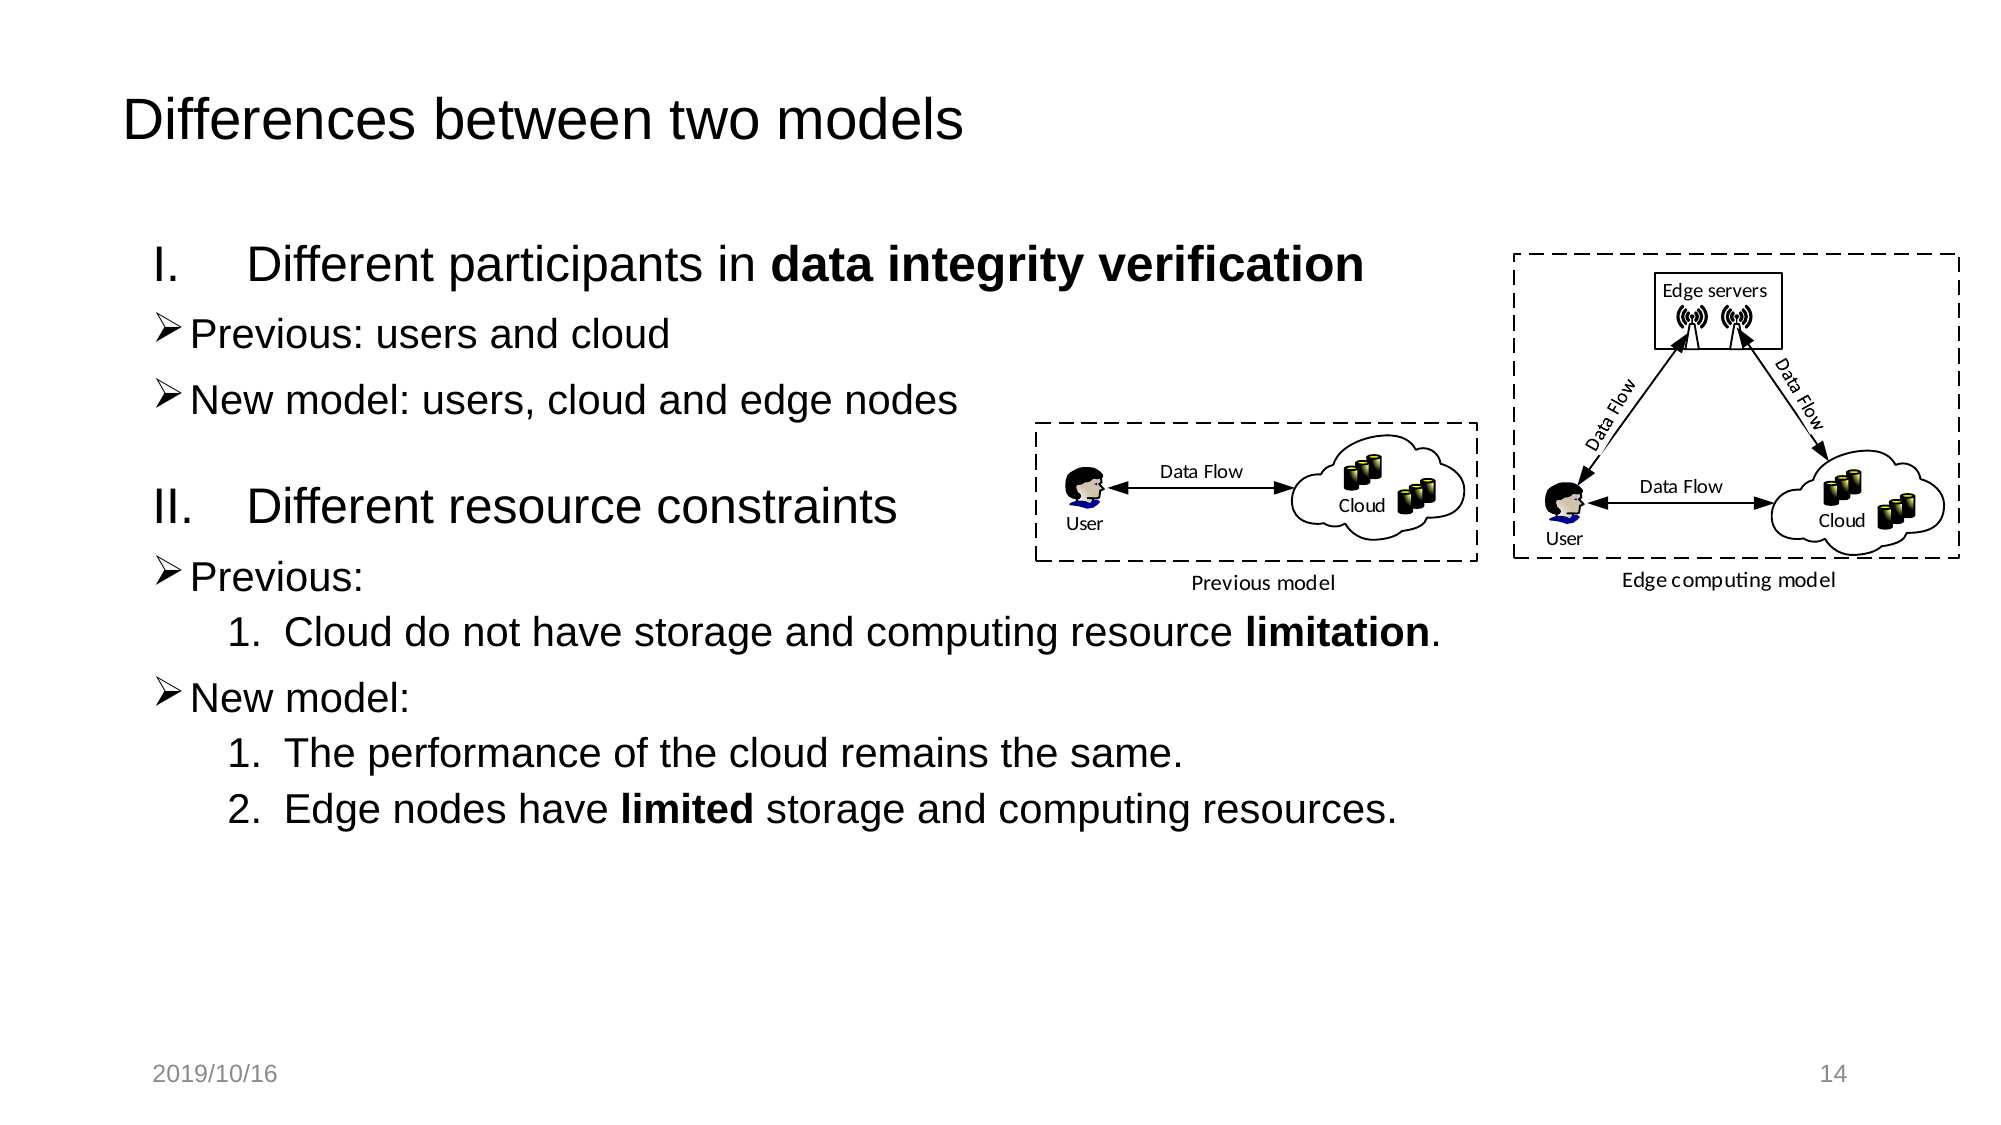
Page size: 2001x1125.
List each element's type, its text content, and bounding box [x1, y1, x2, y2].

slide_number 14 [1412, 1042, 1863, 1103]
list Different participants in data integrity verification Previous: users and cloud New model: users, cloud and edge nodes Different resource constraints Previous: Cloud do not have storage and computing resource limitation. New model: The performance of the cloud remains the same. Edge nodes have limited storage and computing resources. [137, 230, 1863, 1014]
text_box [902, 236, 1975, 618]
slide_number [137, 1042, 588, 1103]
title Differences between two models [108, 57, 1833, 185]
